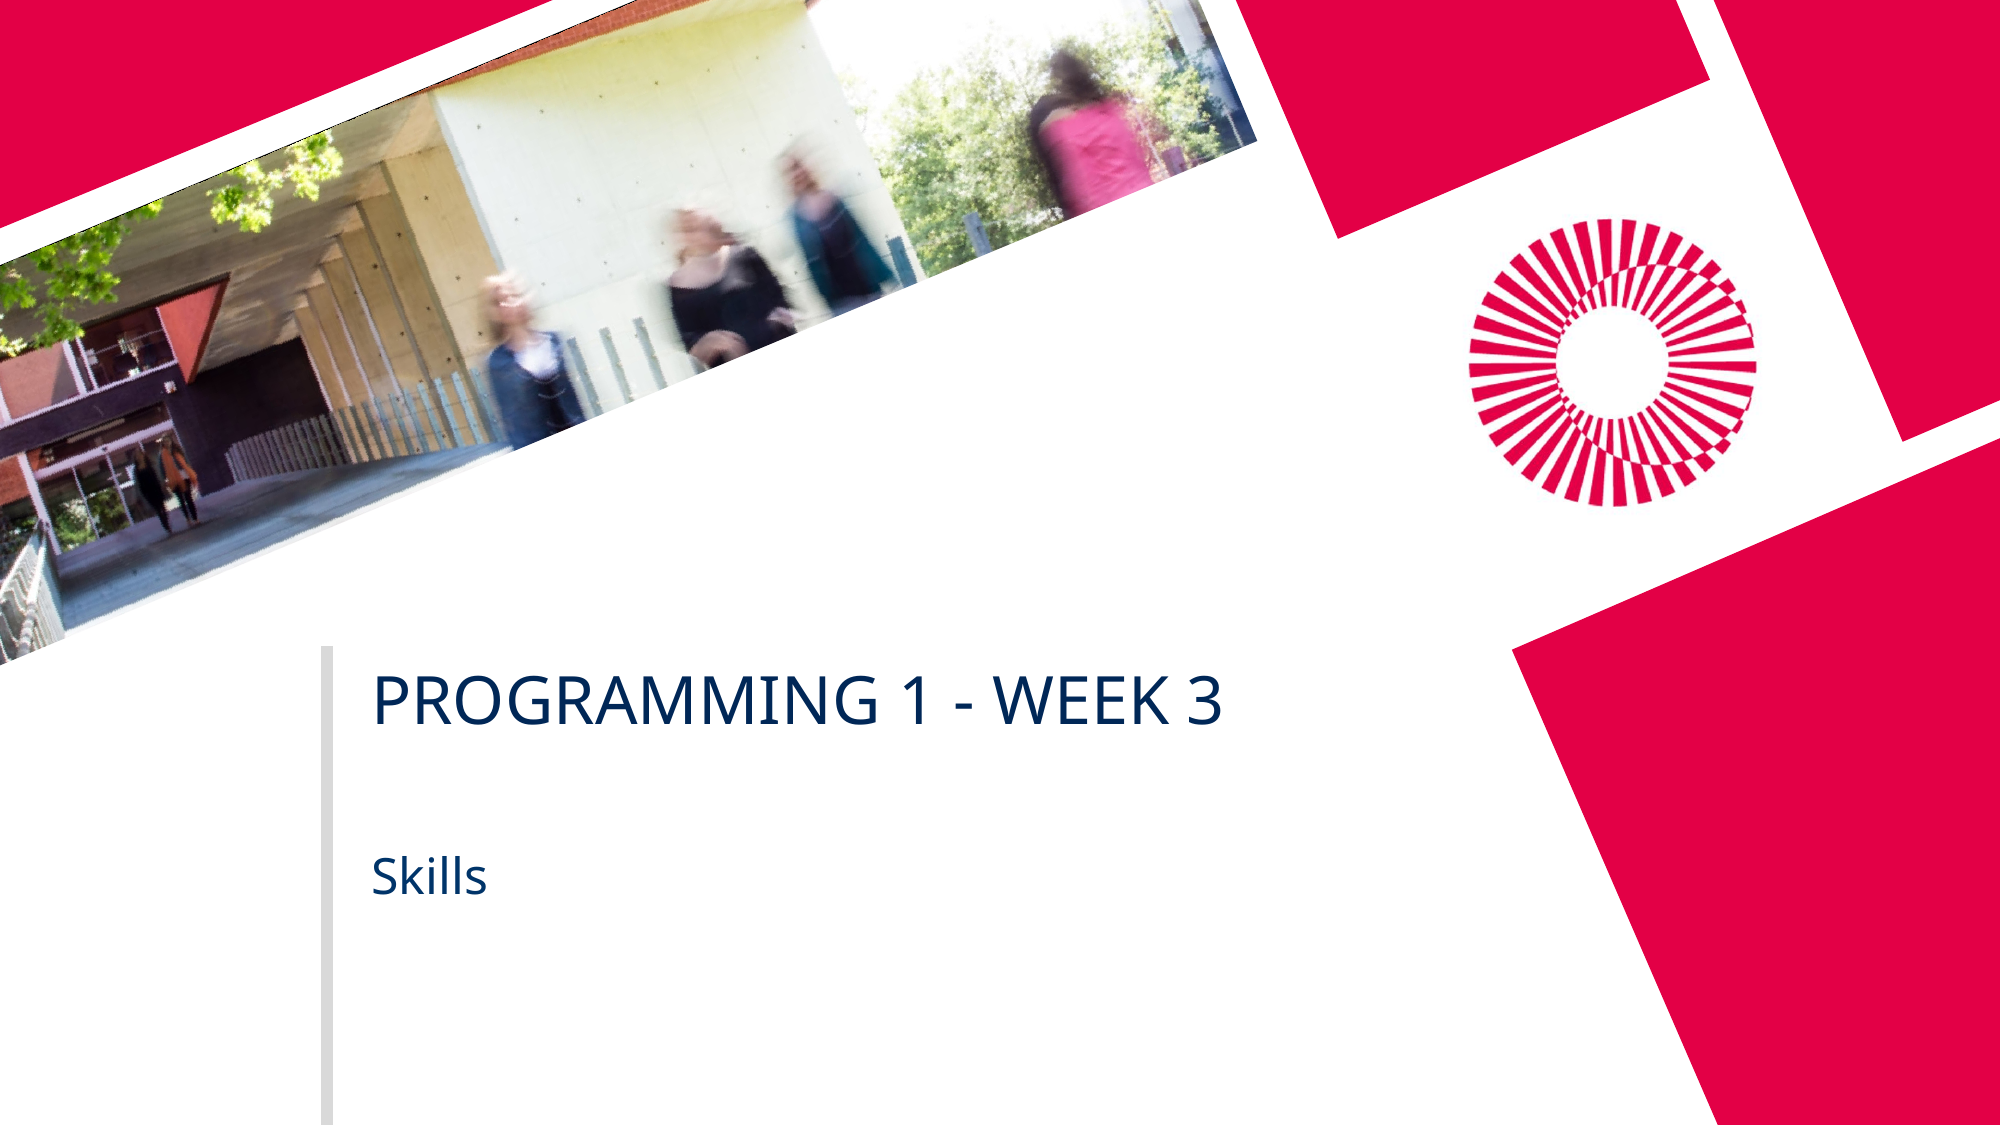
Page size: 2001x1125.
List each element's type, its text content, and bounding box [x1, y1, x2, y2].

picture [0, 0, 1140, 593]
picture [1447, 208, 1777, 520]
subtitle Skills [355, 843, 1512, 1000]
title Programming 1 - WEEK 3 [355, 659, 1512, 810]
